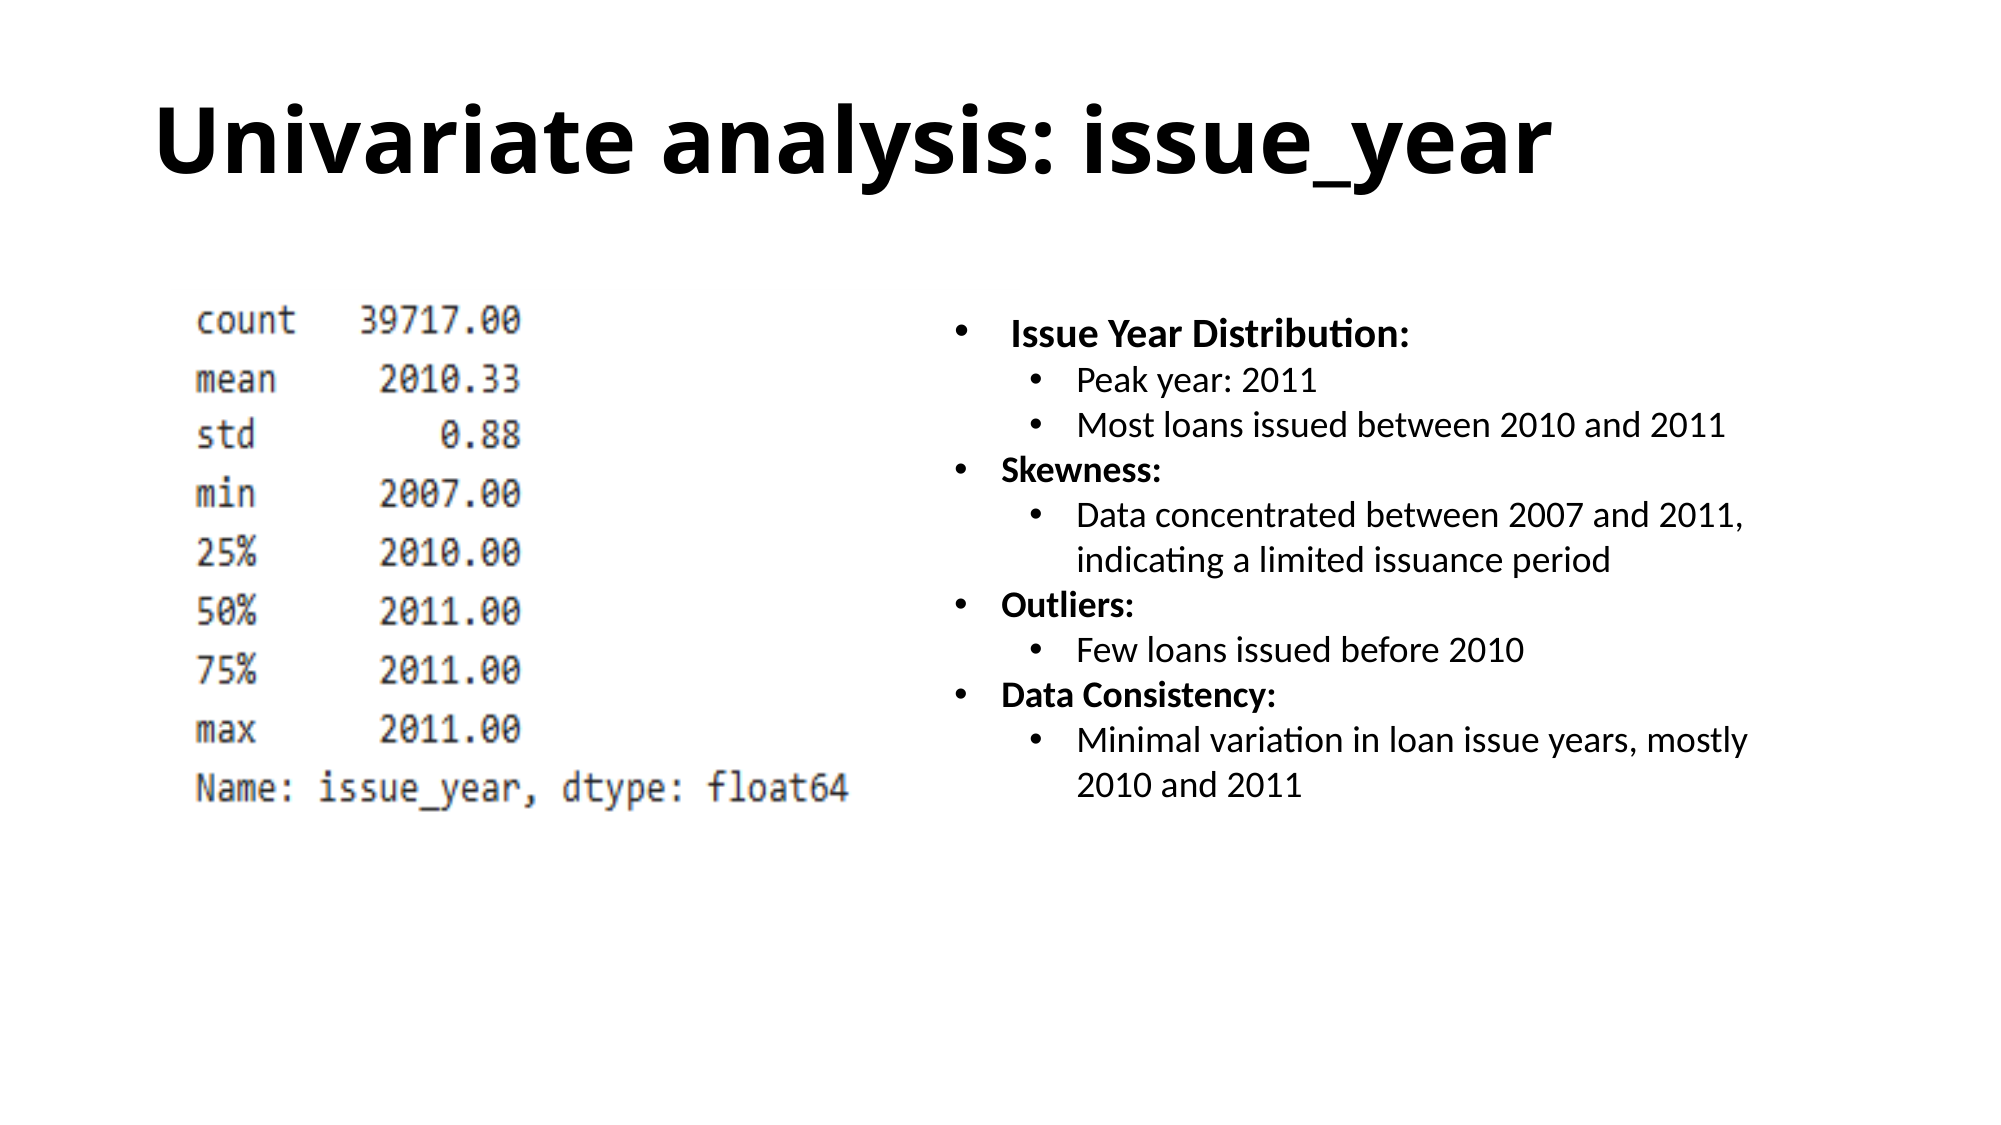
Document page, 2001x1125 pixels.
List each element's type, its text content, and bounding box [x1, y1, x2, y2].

text_box Issue Year Distribution: Peak year: 2011 Most loans issued between 2010 and 2011 Skewness: Data concentrated between 2007 and 2011, indicating a limited issuance period Outliers: Few loans issued before 2010 Data Consistency: Minimal variation in loan issue years, mostly 2010 and 2011 [1020, 298, 1840, 813]
title Univariate analysis: issue_year [137, 59, 1863, 228]
picture [171, 288, 1020, 852]
